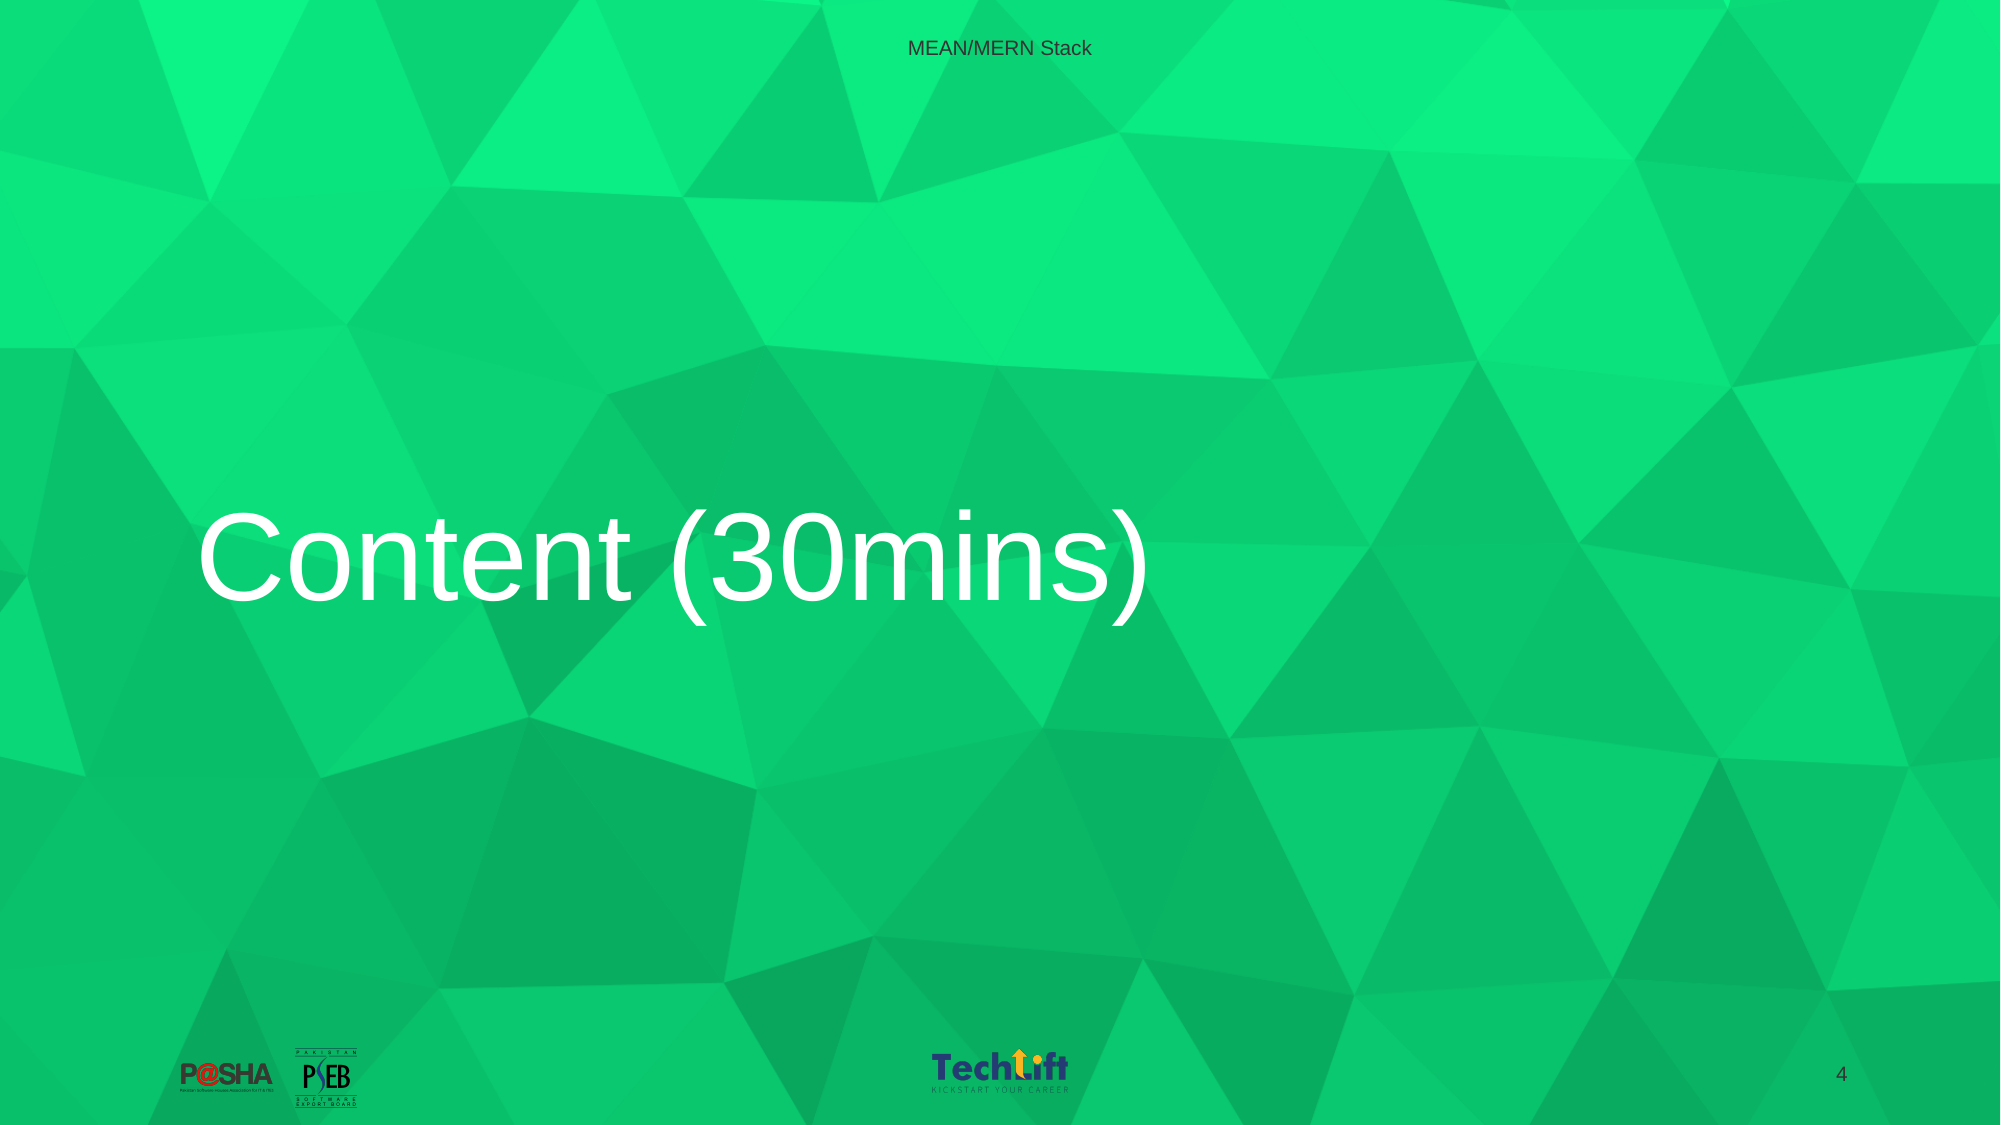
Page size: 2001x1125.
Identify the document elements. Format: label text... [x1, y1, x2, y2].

footer MEAN/MERN Stack [662, 17, 1338, 77]
picture [0, 0, 2001, 1125]
title Content (30mins) [180, 270, 1830, 855]
slide_number ‹#› [1412, 1042, 1863, 1103]
